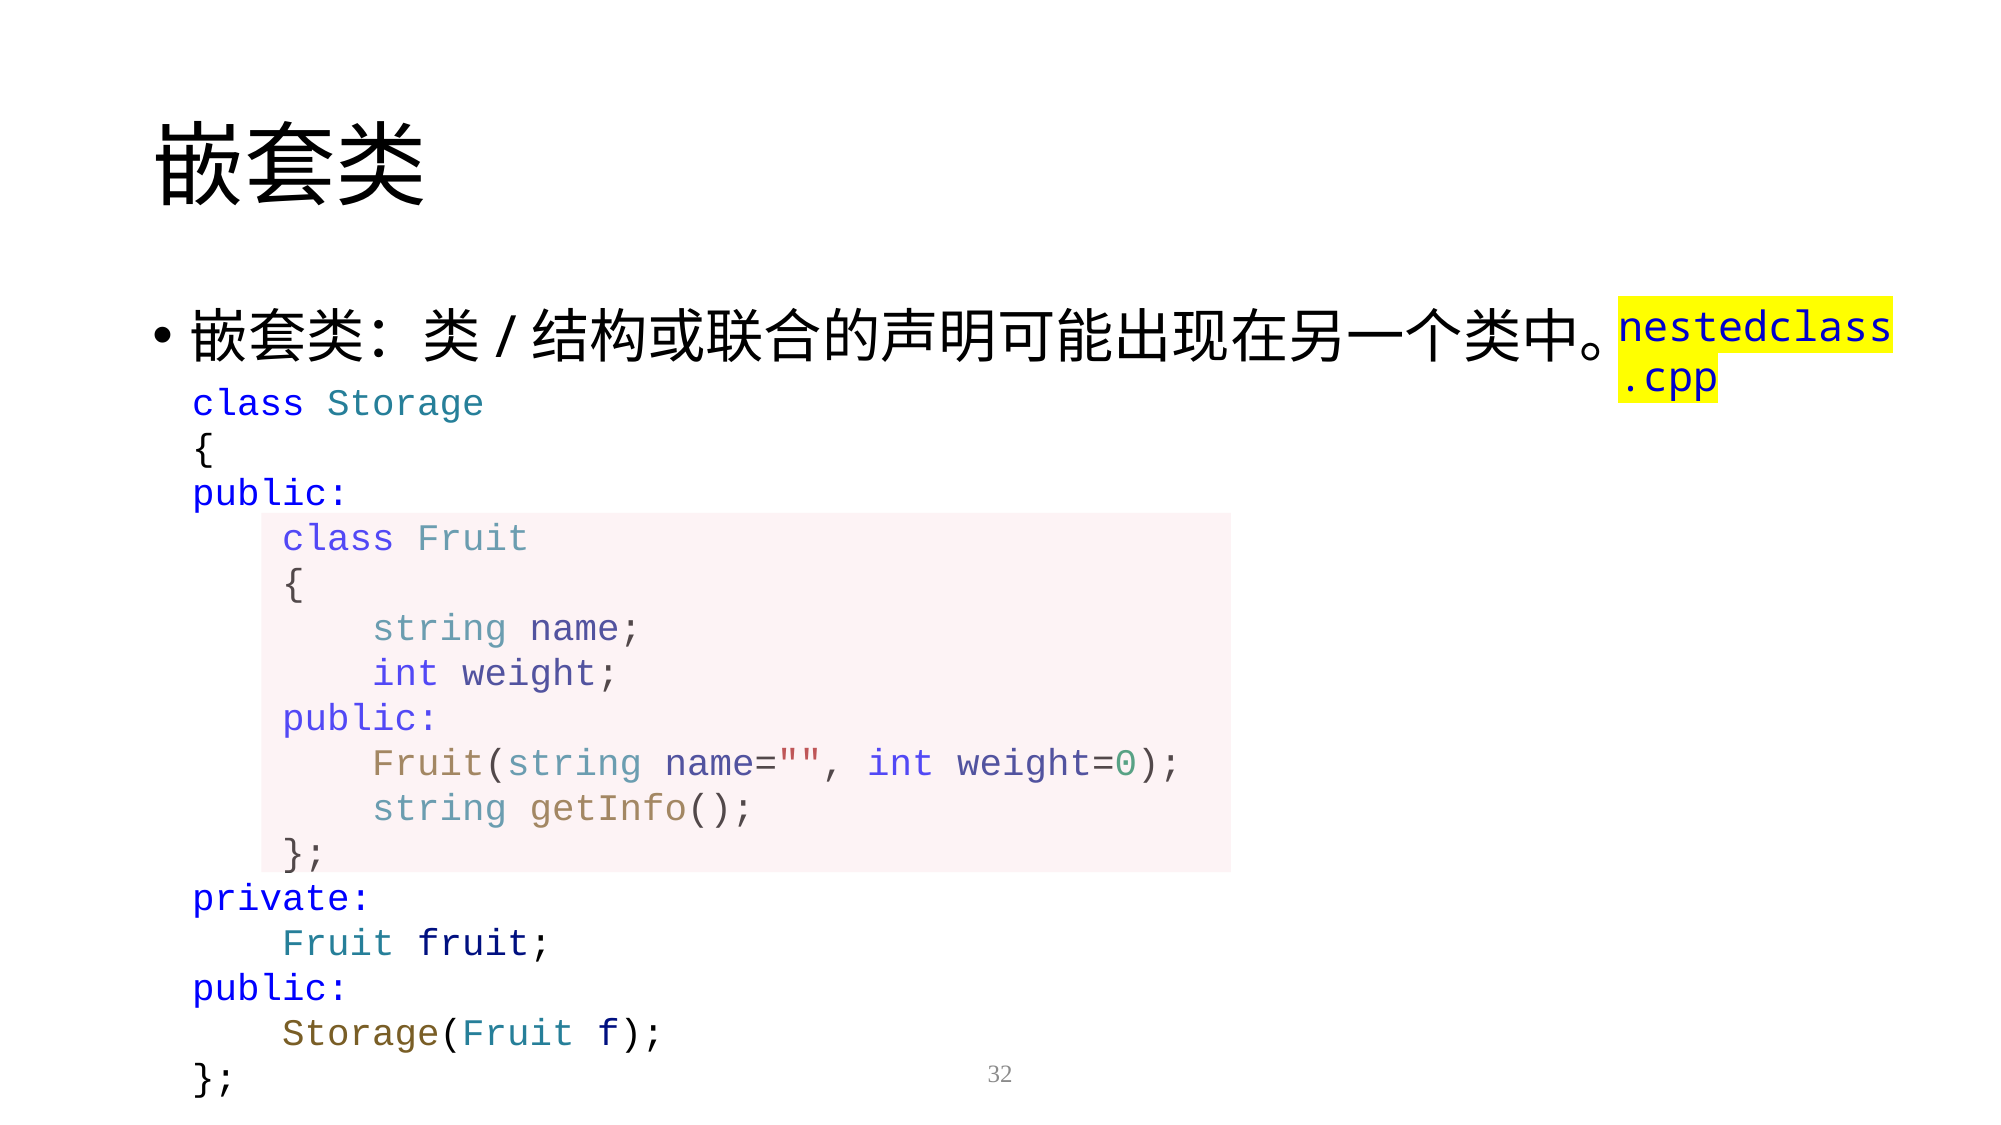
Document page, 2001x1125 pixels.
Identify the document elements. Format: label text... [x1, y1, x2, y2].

list 嵌套类：类/结构或联合的声明可能出现在另一个类中。 [137, 299, 1863, 1014]
text_box class Storage { public: class Fruit { string name; int weight; public: Fruit(string name="", int weight=0); string getInfo(); }; private: Fruit fruit; public: Storage(Fruit f); }; [177, 370, 1317, 1106]
title 嵌套类 [137, 59, 1863, 278]
text_box [260, 512, 1232, 873]
text_box nestedclass.cpp [1603, 291, 1930, 407]
